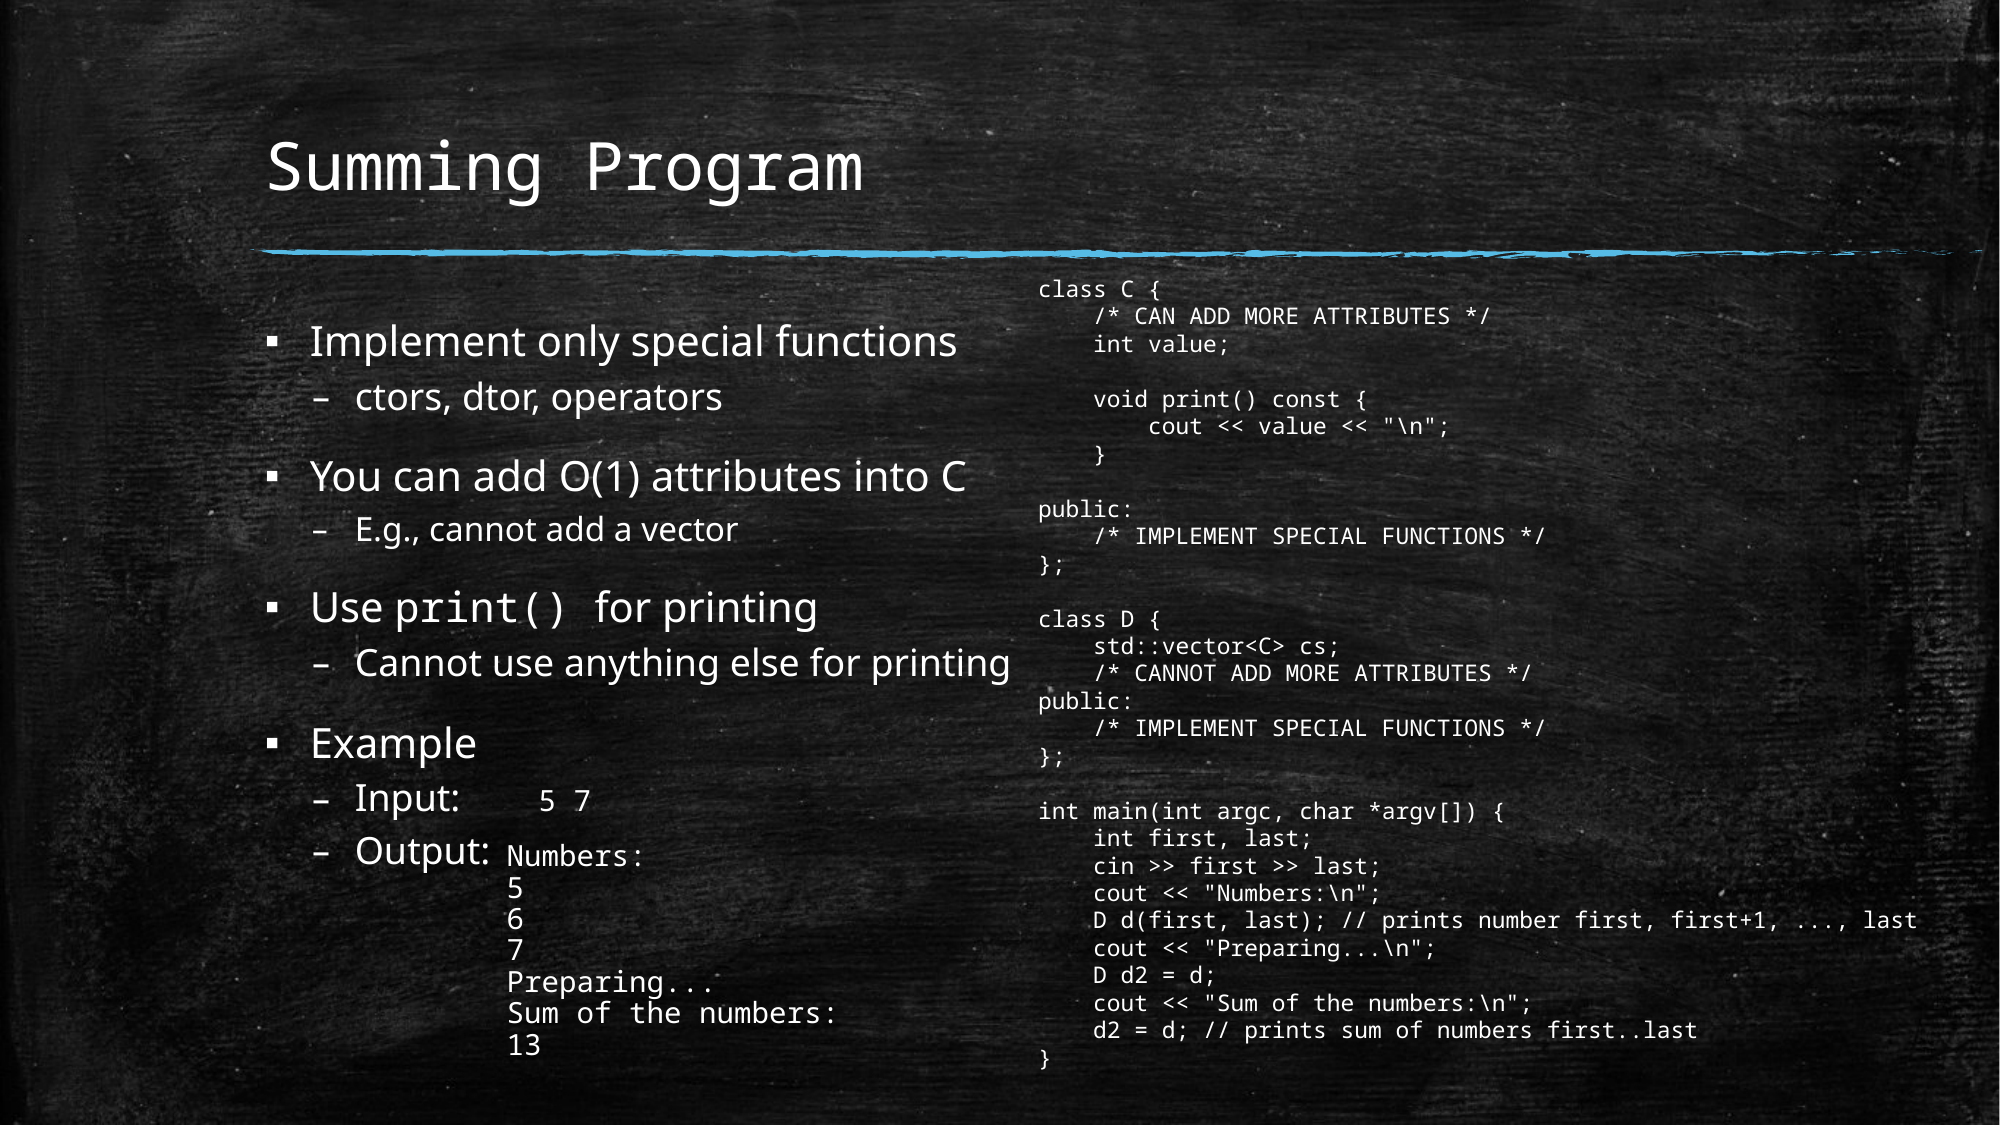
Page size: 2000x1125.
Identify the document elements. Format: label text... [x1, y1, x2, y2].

title Summing Program [249, 45, 1750, 213]
text_box Numbers: 5 6 7 Preparing... Sum of the numbers: 13 [491, 834, 906, 1069]
list Implement only special functions ctors, dtor, operators You can add O(1) attributes into C E.g., cannot add a vector Use print() for printing Cannot use anything else for printing Example Input: 5 7 Output: [249, 312, 1023, 1013]
text_box class C { /* CAN ADD MORE ATTRIBUTES */ int value; void print() const { cout << value << "\n"; } public: /* IMPLEMENT SPECIAL FUNCTIONS */ }; class D { std::vector<C> cs; /* CANNOT ADD MORE ATTRIBUTES */ public: /* IMPLEMENT SPECIAL FUNCTIONS */ }; int main(int argc, char *argv[]) { int first, last; cin >> first >> last; cout << "Numbers:\n"; D d(first, last); // prints number first, first+1, ..., last cout << "Preparing...\n"; D d2 = d; cout << "Sum of the numbers:\n"; d2 = d; // prints sum of numbers first..last } [1023, 267, 2000, 1079]
